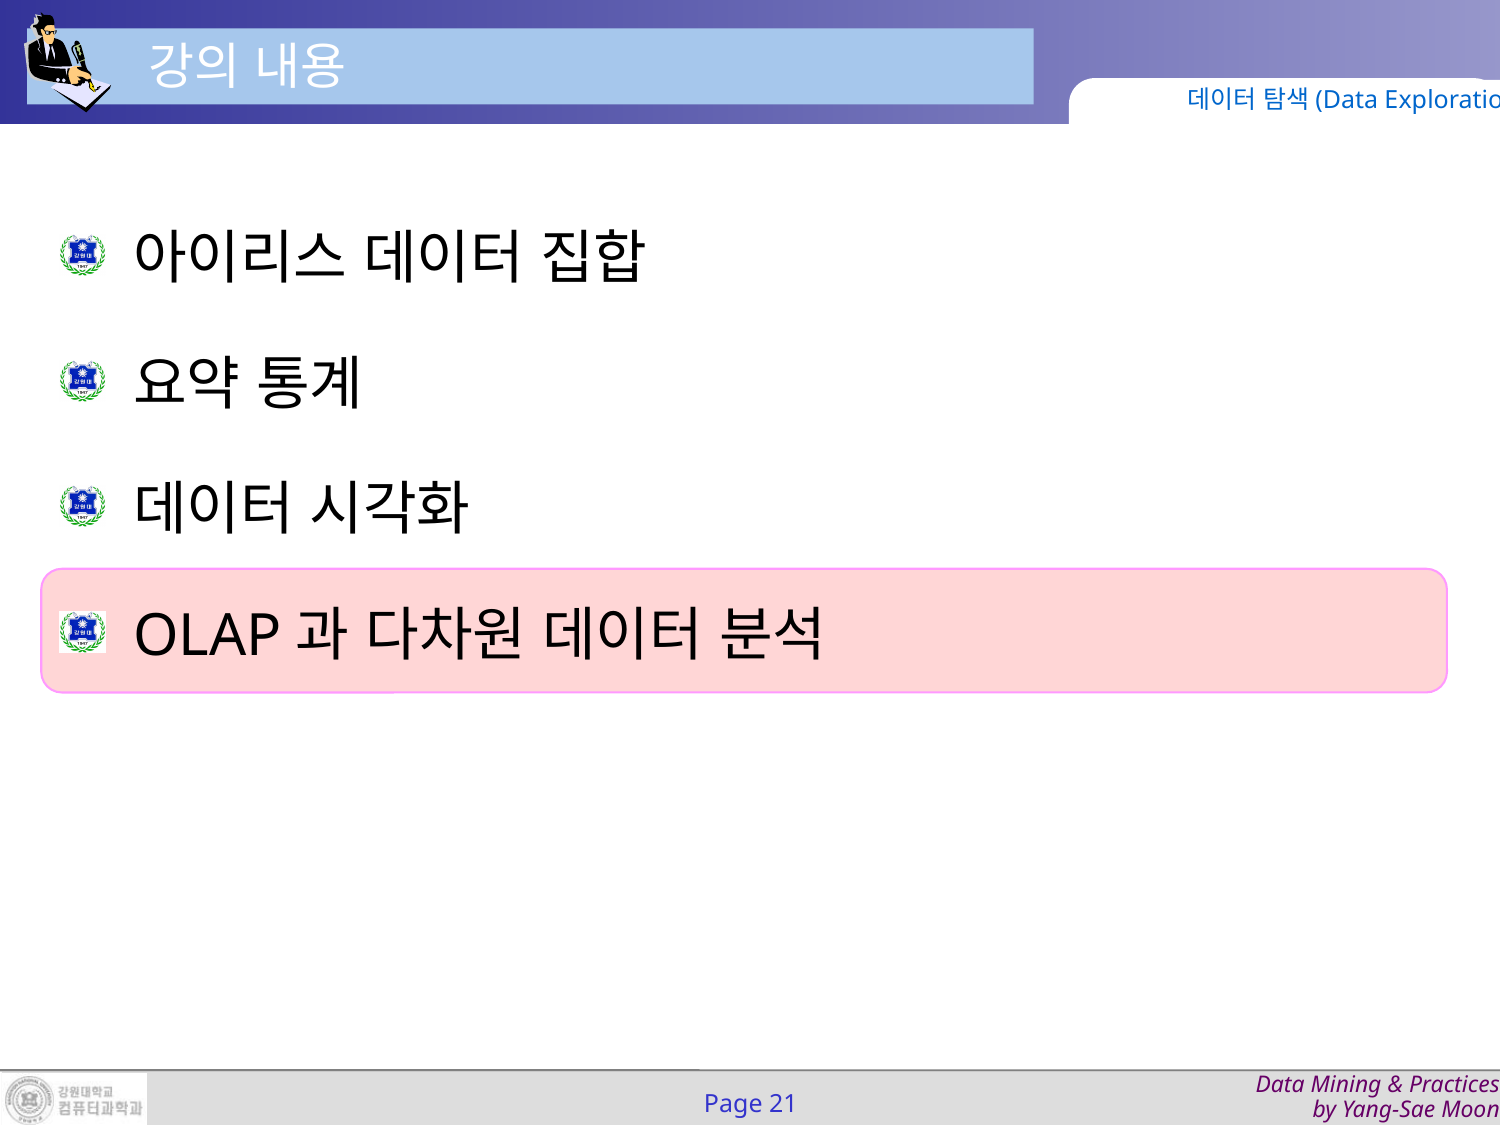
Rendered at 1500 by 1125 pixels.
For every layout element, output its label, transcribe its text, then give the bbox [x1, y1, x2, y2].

picture [59, 485, 106, 527]
picture [59, 360, 106, 402]
text_box 강의 내용 [133, 26, 880, 102]
picture [59, 234, 106, 276]
text_box 데이터 탐색(Data Exploration) [1085, 78, 1500, 120]
text_box [41, 570, 1447, 693]
picture [59, 611, 106, 653]
picture [2, 1073, 147, 1125]
text_box 아이리스 데이터 집합 요약 통계 데이터 시각화 OLAP과 다차원 데이터 분석 [53, 200, 1459, 673]
slide_number Page 21 [682, 1079, 819, 1124]
